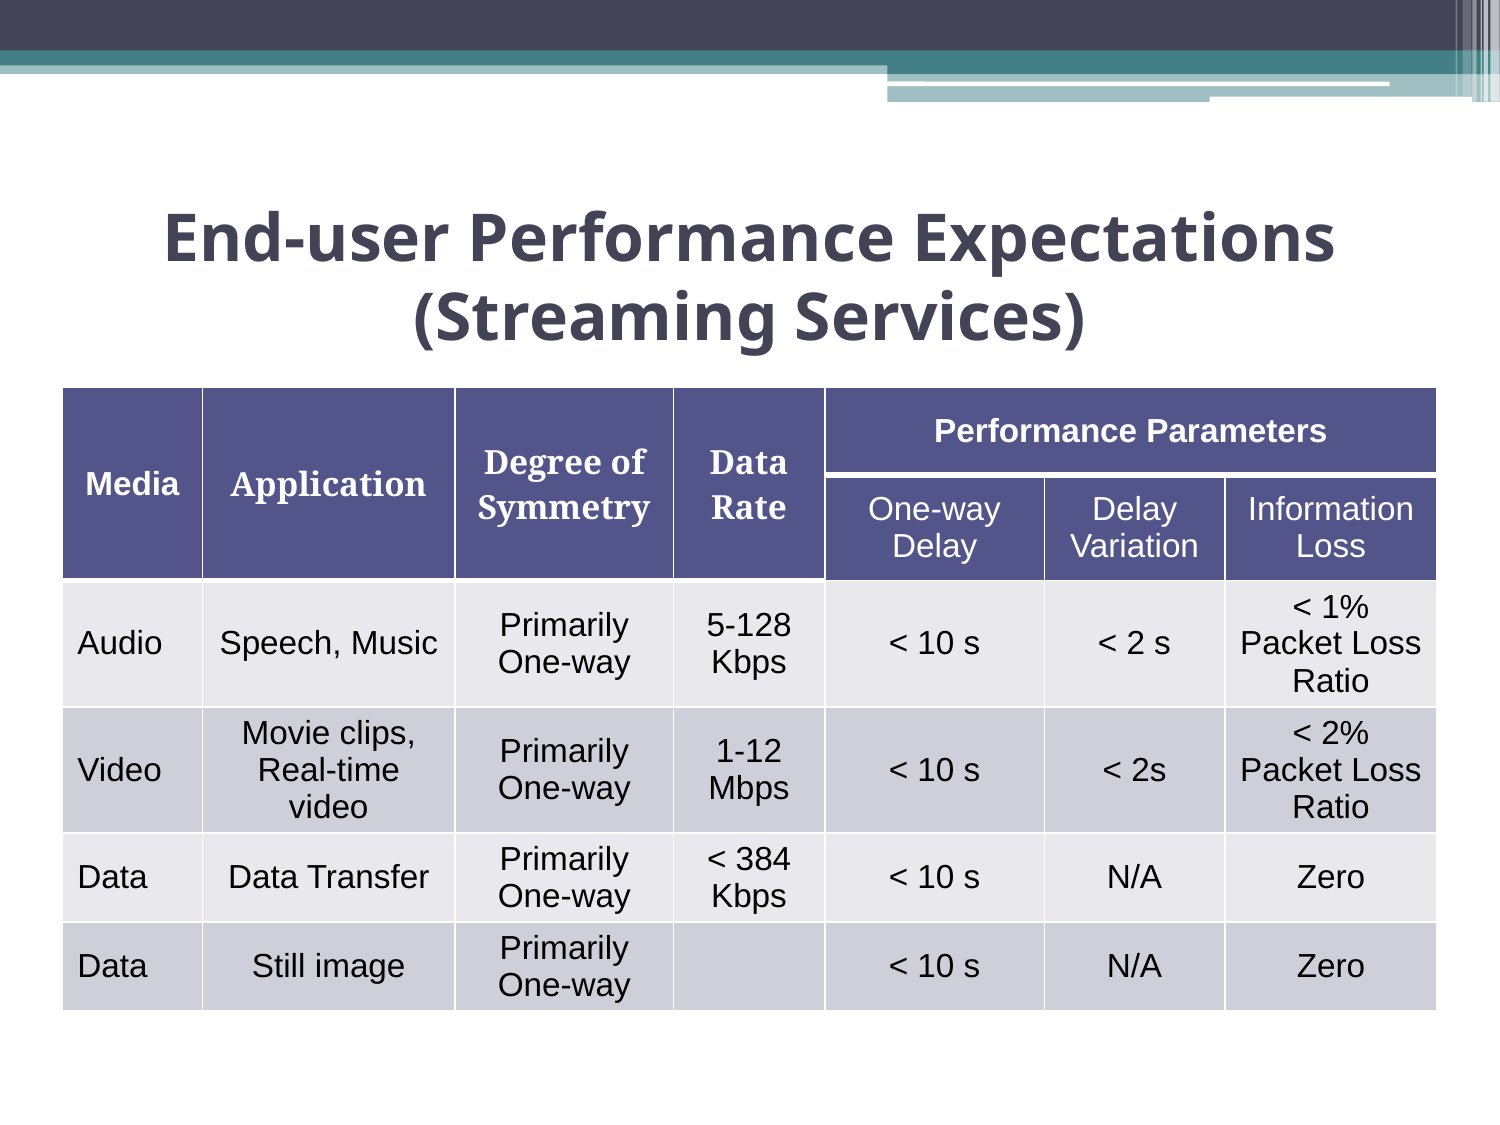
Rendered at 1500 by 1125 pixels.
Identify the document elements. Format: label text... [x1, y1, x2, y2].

table_cell Primarily One-way [456, 583, 673, 706]
table_cell Delay Variation [1045, 478, 1224, 580]
table_cell Data Transfer [203, 834, 454, 921]
table_cell Data [63, 923, 202, 1010]
table_cell Audio [63, 583, 202, 706]
table_cell Video [63, 708, 202, 832]
title End-user Performance Expectations (Streaming Services) [75, 187, 1425, 363]
table_cell < 1% Packet Loss Ratio [1226, 581, 1436, 706]
table_cell N/A [1045, 923, 1224, 1010]
table_cell Primarily One-way [456, 923, 673, 1010]
table_cell 1-12 Mbps [674, 708, 824, 832]
table_cell Speech, Music [203, 583, 454, 706]
table_cell Primarily One-way [456, 708, 673, 832]
table_cell [674, 923, 824, 1010]
table_cell Zero [1226, 834, 1436, 921]
table_cell < 10 s [826, 581, 1044, 706]
table_cell < 384 Kbps [674, 834, 824, 921]
table_cell Zero [1226, 923, 1436, 1010]
table_cell Information Loss [1226, 478, 1436, 580]
table_cell < 2s [1045, 708, 1224, 832]
table_header Performance Parameters [826, 388, 1436, 472]
table_header Degree of Symmetry [456, 388, 673, 578]
table_header Media [63, 388, 202, 578]
table_cell N/A [1045, 834, 1224, 921]
table_cell < 2 s [1045, 581, 1224, 706]
table_cell Movie clips, Real-time video [203, 708, 454, 832]
table_cell < 2% Packet Loss Ratio [1226, 708, 1436, 832]
table_cell Data [63, 834, 202, 921]
table_header Application [203, 388, 454, 578]
table_cell < 10 s [826, 708, 1044, 832]
table_cell < 10 s [826, 834, 1044, 921]
table_cell One-way Delay [826, 478, 1044, 580]
table_cell 5-128 Kbps [674, 583, 824, 706]
table_cell Primarily One-way [456, 834, 673, 921]
table_header Data Rate [674, 388, 824, 578]
table_cell Still image [203, 923, 454, 1010]
table_cell < 10 s [826, 923, 1044, 1010]
